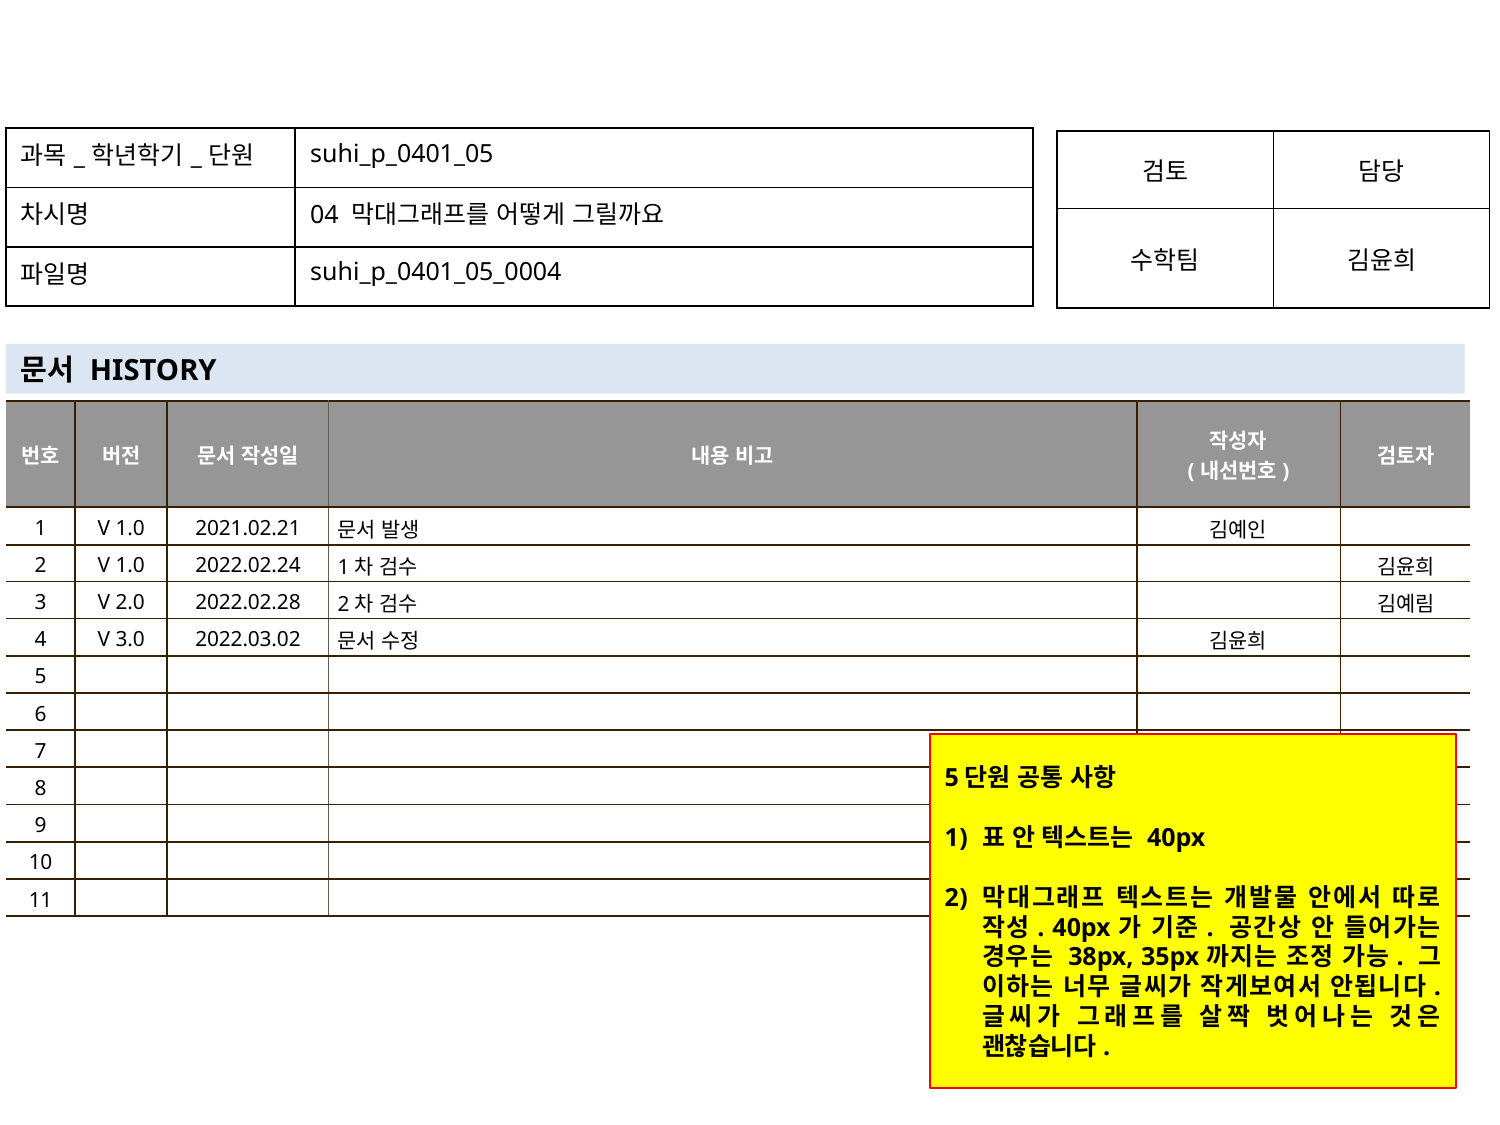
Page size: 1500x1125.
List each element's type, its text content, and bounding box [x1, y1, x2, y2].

table_cell 8 [6, 768, 74, 804]
table_cell [1138, 582, 1340, 618]
table_cell 문서 발생 [329, 508, 1136, 544]
table_cell [329, 805, 928, 841]
table_cell [168, 768, 328, 804]
table_header 검토자 [1341, 402, 1470, 506]
table_cell [1138, 657, 1340, 692]
table_cell 1차 검수 [329, 546, 1136, 581]
table_cell [76, 657, 166, 692]
table_header 버전 [76, 402, 166, 506]
table_cell [1458, 768, 1470, 804]
table_cell [168, 843, 328, 878]
table_cell [1341, 619, 1470, 655]
table_cell [1341, 694, 1470, 729]
table_cell 2차 검수 [329, 582, 1136, 618]
table_cell V 3.0 [76, 619, 166, 655]
table_header 내용 비고 [329, 402, 1136, 506]
table_cell [1458, 880, 1470, 915]
table_cell 김윤희 [1341, 546, 1470, 581]
table_cell [329, 657, 1136, 692]
table_cell 11 [6, 880, 74, 915]
table_cell 2021.02.21 [168, 508, 328, 544]
table_cell V 1.0 [76, 508, 166, 544]
table_cell [168, 694, 328, 729]
table_cell [168, 657, 328, 692]
table_cell 5 [6, 657, 74, 692]
table_cell 차시명 [7, 188, 294, 246]
table_cell suhi_p_0401_05_0004 [296, 248, 1032, 305]
table_cell 7 [6, 731, 74, 766]
table_cell 2 [6, 546, 74, 581]
table_cell 2022.03.02 [168, 619, 328, 655]
table_cell [76, 805, 166, 841]
table_cell [329, 694, 1136, 729]
table_cell [1341, 731, 1470, 766]
table_header 문서 작성일 [168, 402, 328, 506]
table_cell 4 [6, 619, 74, 655]
table_header 담당 [1274, 132, 1489, 208]
table_cell 김예인 [1138, 508, 1340, 544]
table_cell V 2.0 [76, 582, 166, 618]
table_cell 김윤희 [1138, 619, 1340, 655]
text_box 문서 HISTORY [5, 343, 1465, 394]
table_cell [1458, 805, 1470, 841]
table_cell 문서 수정 [329, 619, 1136, 655]
table_cell 10 [6, 843, 74, 878]
table_cell [168, 880, 328, 915]
table_cell 6 [6, 694, 74, 729]
table_cell [76, 843, 166, 878]
table_cell 2022.02.28 [168, 582, 328, 618]
table_cell [1138, 546, 1340, 581]
table_header 과목_학년학기_단원 [7, 129, 294, 187]
table_cell [329, 731, 1136, 766]
table_cell [1341, 508, 1470, 544]
table_cell [168, 805, 328, 841]
table_cell [76, 694, 166, 729]
table_cell 김예림 [1341, 582, 1470, 618]
table_cell 9 [6, 805, 74, 841]
table_header 작성자 (내선번호) [1138, 402, 1340, 506]
table_cell [1341, 657, 1470, 692]
table_cell 수학팀 [1058, 209, 1273, 307]
table_cell V 1.0 [76, 546, 166, 581]
table_cell 2022.02.24 [168, 546, 328, 581]
table_cell [76, 731, 166, 766]
table_cell [329, 768, 928, 804]
table_cell [329, 843, 928, 878]
table_cell 1 [6, 508, 74, 544]
table_cell [76, 880, 166, 915]
table_header 번호 [6, 402, 74, 506]
table_cell [329, 880, 928, 915]
table_cell 파일명 [7, 248, 294, 305]
table_cell [76, 768, 166, 804]
table_cell 3 [6, 582, 74, 618]
table_cell [168, 731, 328, 766]
table_cell [1138, 694, 1340, 729]
table_cell [1458, 843, 1470, 878]
table_cell 04 막대그래프를 어떻게 그릴까요 [296, 188, 1032, 246]
table_cell 김윤희 [1274, 209, 1489, 307]
table_header 검토 [1058, 132, 1273, 208]
table_header suhi_p_0401_05 [296, 129, 1032, 187]
text_box 5단원 공통 사항 표 안 텍스트는 40px 막대그래프 텍스트는 개발물 안에서 따로 작성. 40px가 기준. 공간상 안 들어가는 경우는 38px, 35px까지는 조정 가능. 그 이하는 너무 글씨가 작게보여서 안됩니다. 글씨가 그래프를 살짝 벗어나는 것은 괜찮습니다. [928, 732, 1458, 1090]
